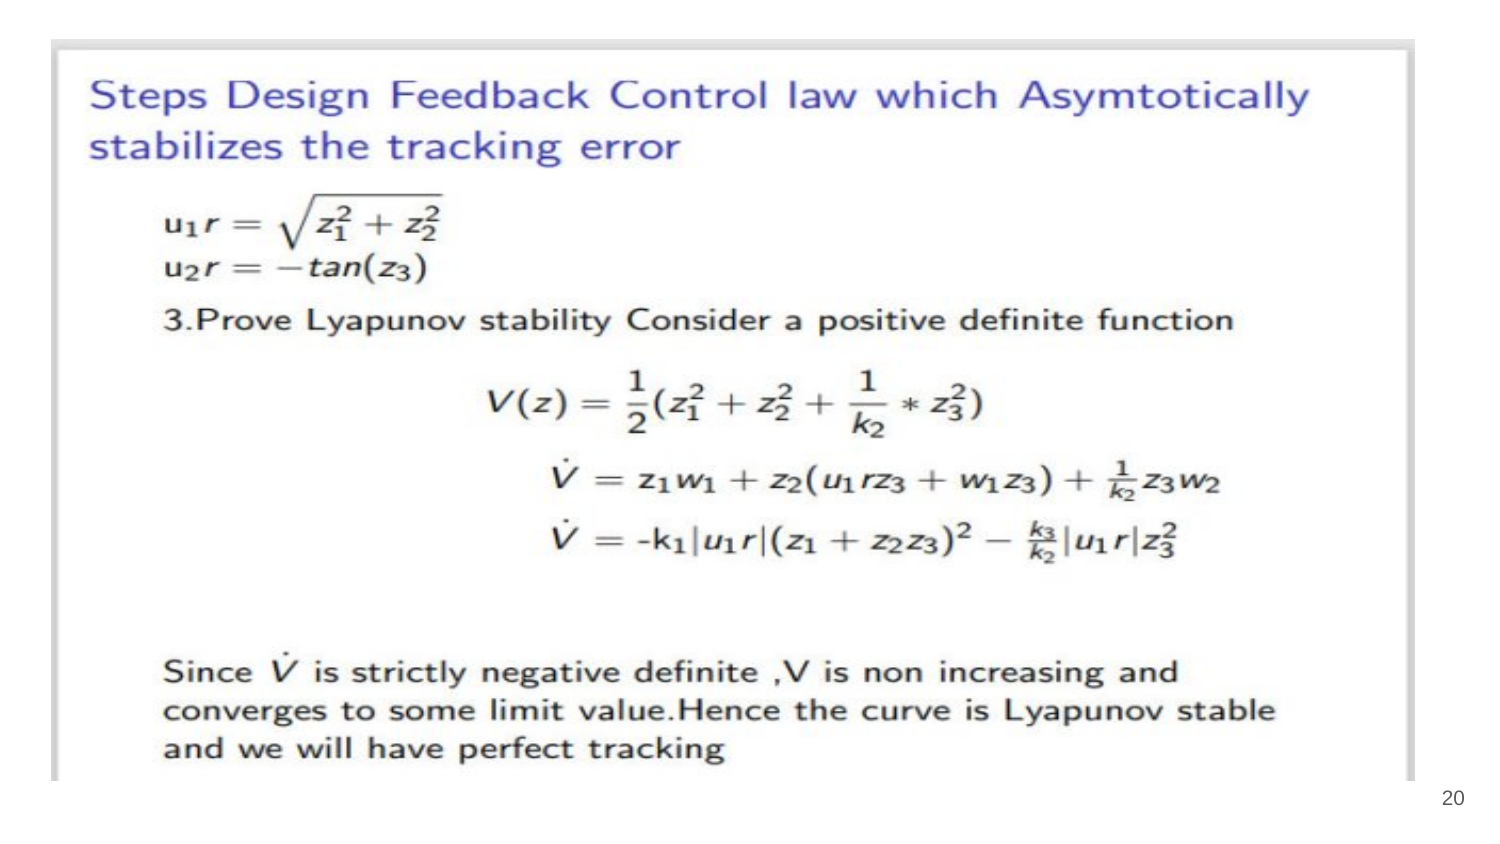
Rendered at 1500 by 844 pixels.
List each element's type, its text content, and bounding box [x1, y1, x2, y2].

slide_number ‹#› [1389, 764, 1480, 830]
picture [50, 39, 1415, 781]
